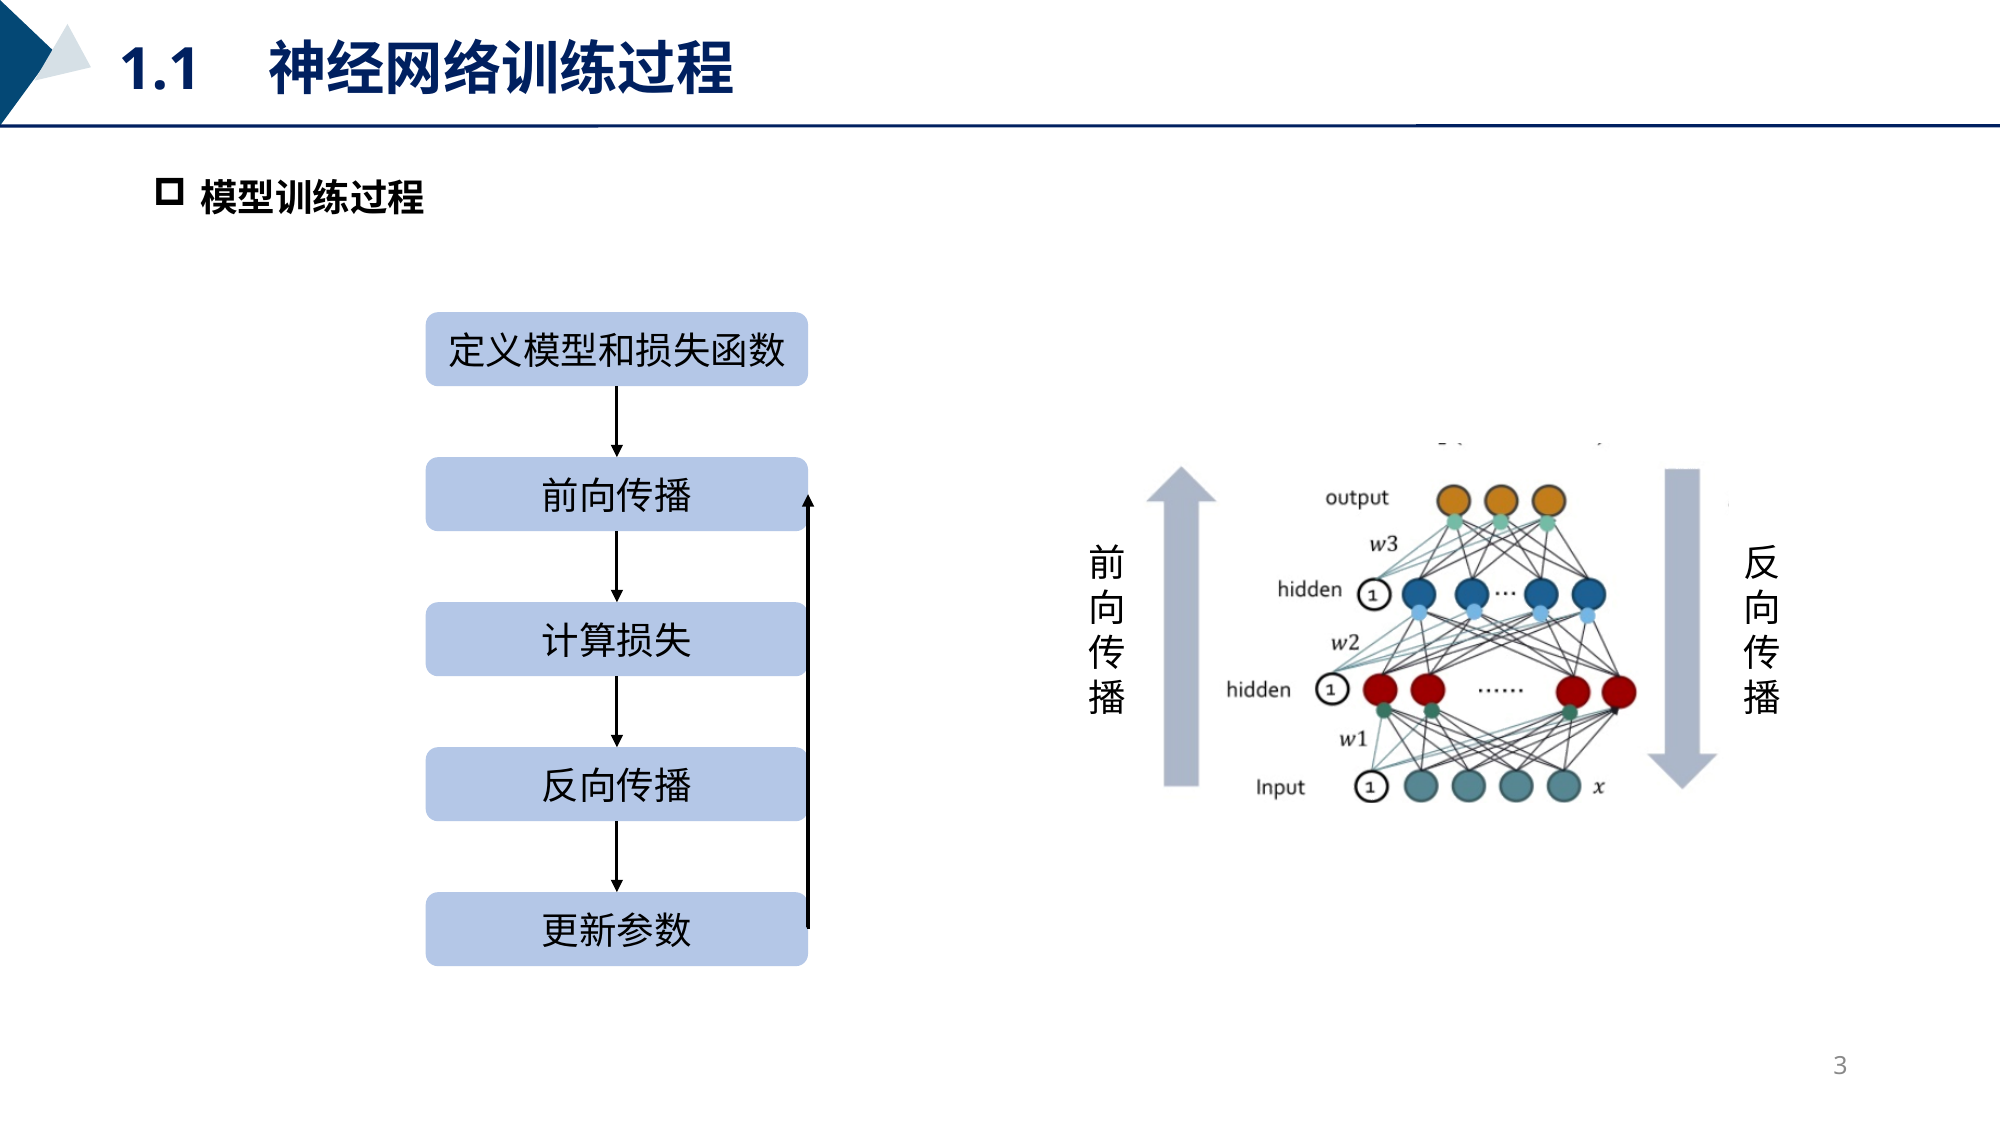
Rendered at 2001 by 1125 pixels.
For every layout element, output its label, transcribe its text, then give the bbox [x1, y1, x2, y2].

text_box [425, 312, 809, 967]
text_box 1.1 神经网络训练过程 [103, 23, 1003, 109]
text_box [0, 0, 91, 125]
text_box 模型训练过程 [138, 166, 735, 227]
text_box 反向传播 [1729, 531, 1775, 727]
text_box 3 [1412, 1042, 1863, 1103]
text_box 前向传播 [1073, 531, 1120, 727]
picture [1132, 443, 1729, 803]
